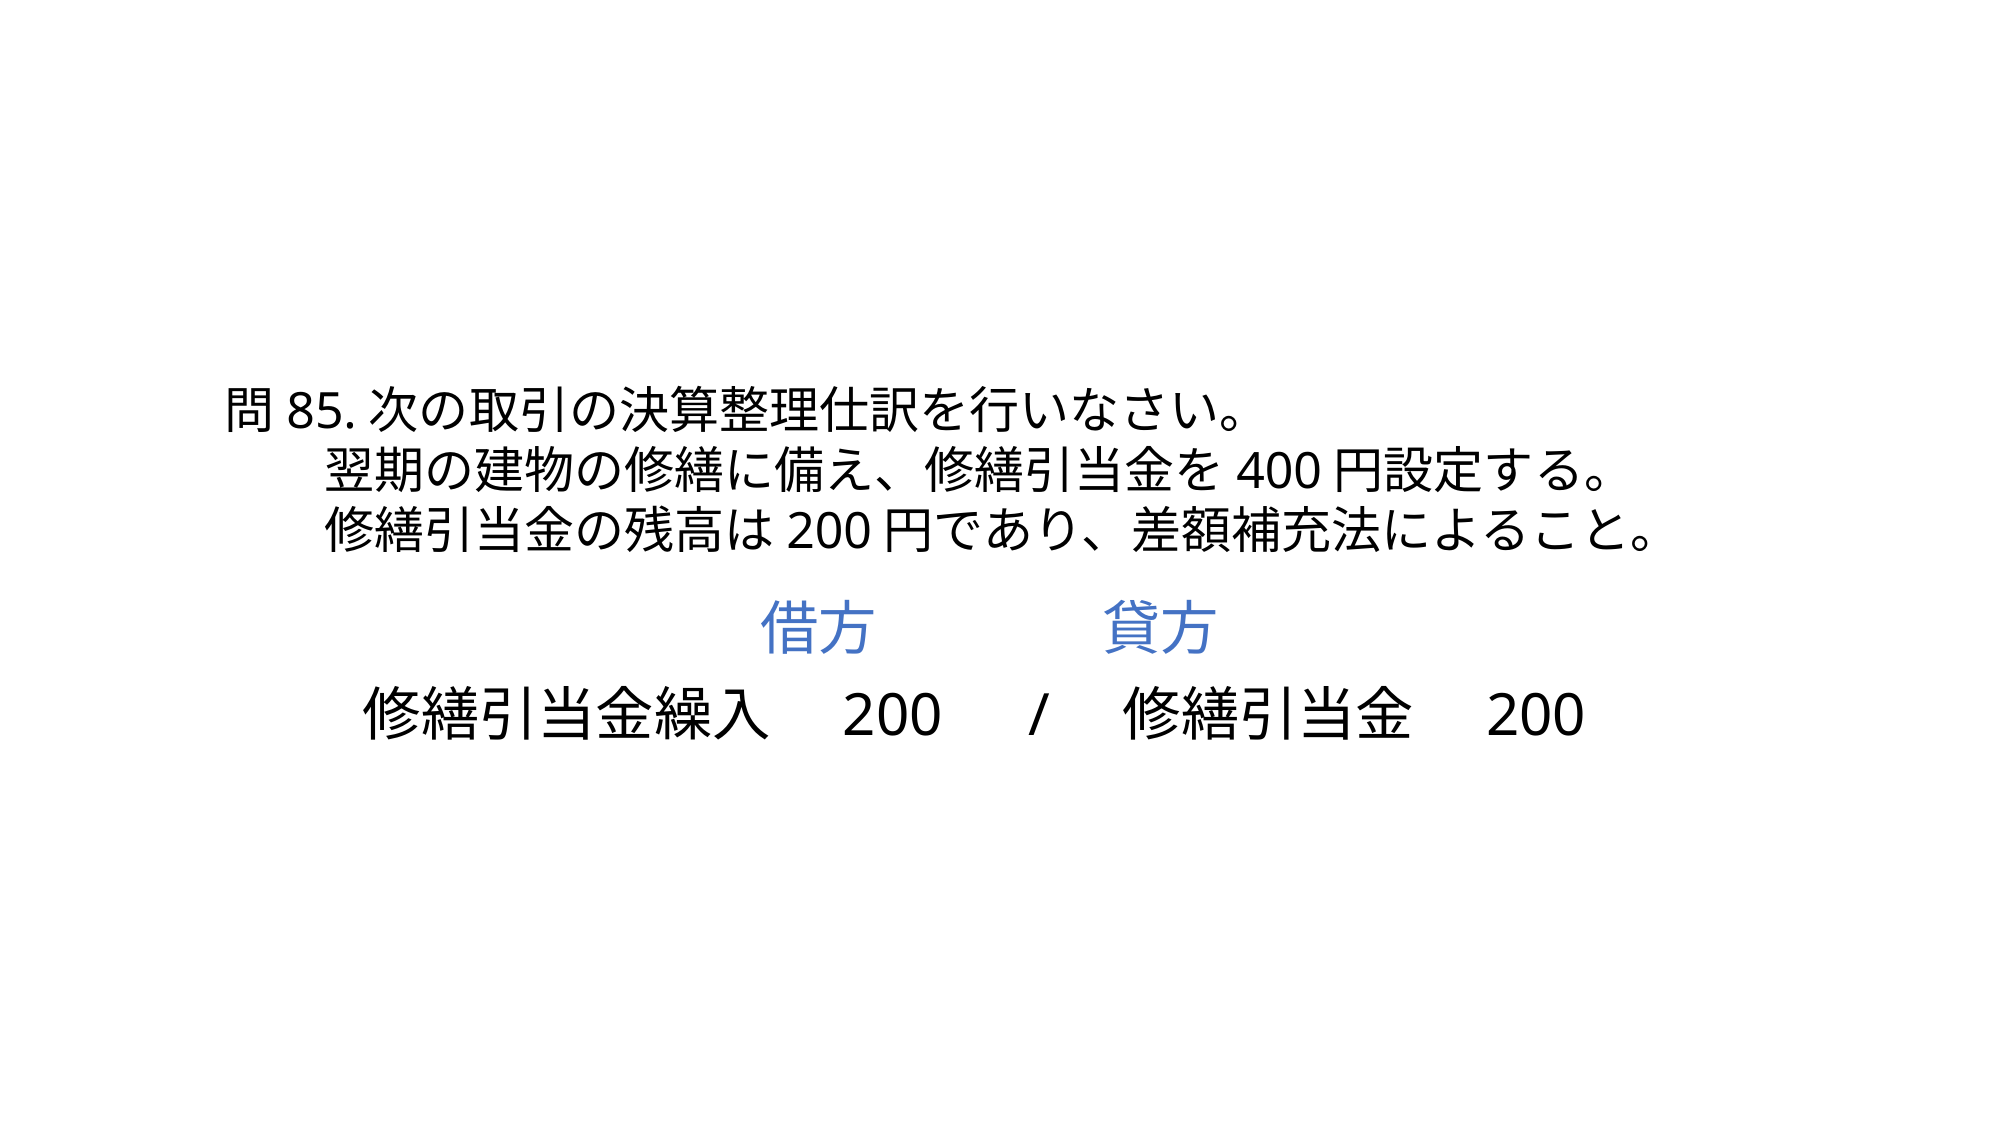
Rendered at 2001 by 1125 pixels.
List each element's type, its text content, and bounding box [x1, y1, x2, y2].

text_box 修繕引当金繰入 200 / 修繕引当金 200 [348, 669, 1652, 755]
text_box 借方 [745, 583, 920, 669]
text_box 問85.次の取引の決算整理仕訳を行いなさい。 翌期の建物の修繕に備え、修繕引当金を400円設定する。 修繕引当金の残高は200円であり、差額補充法によること。 [209, 371, 1847, 566]
text_box 貸方 [1087, 583, 1262, 669]
